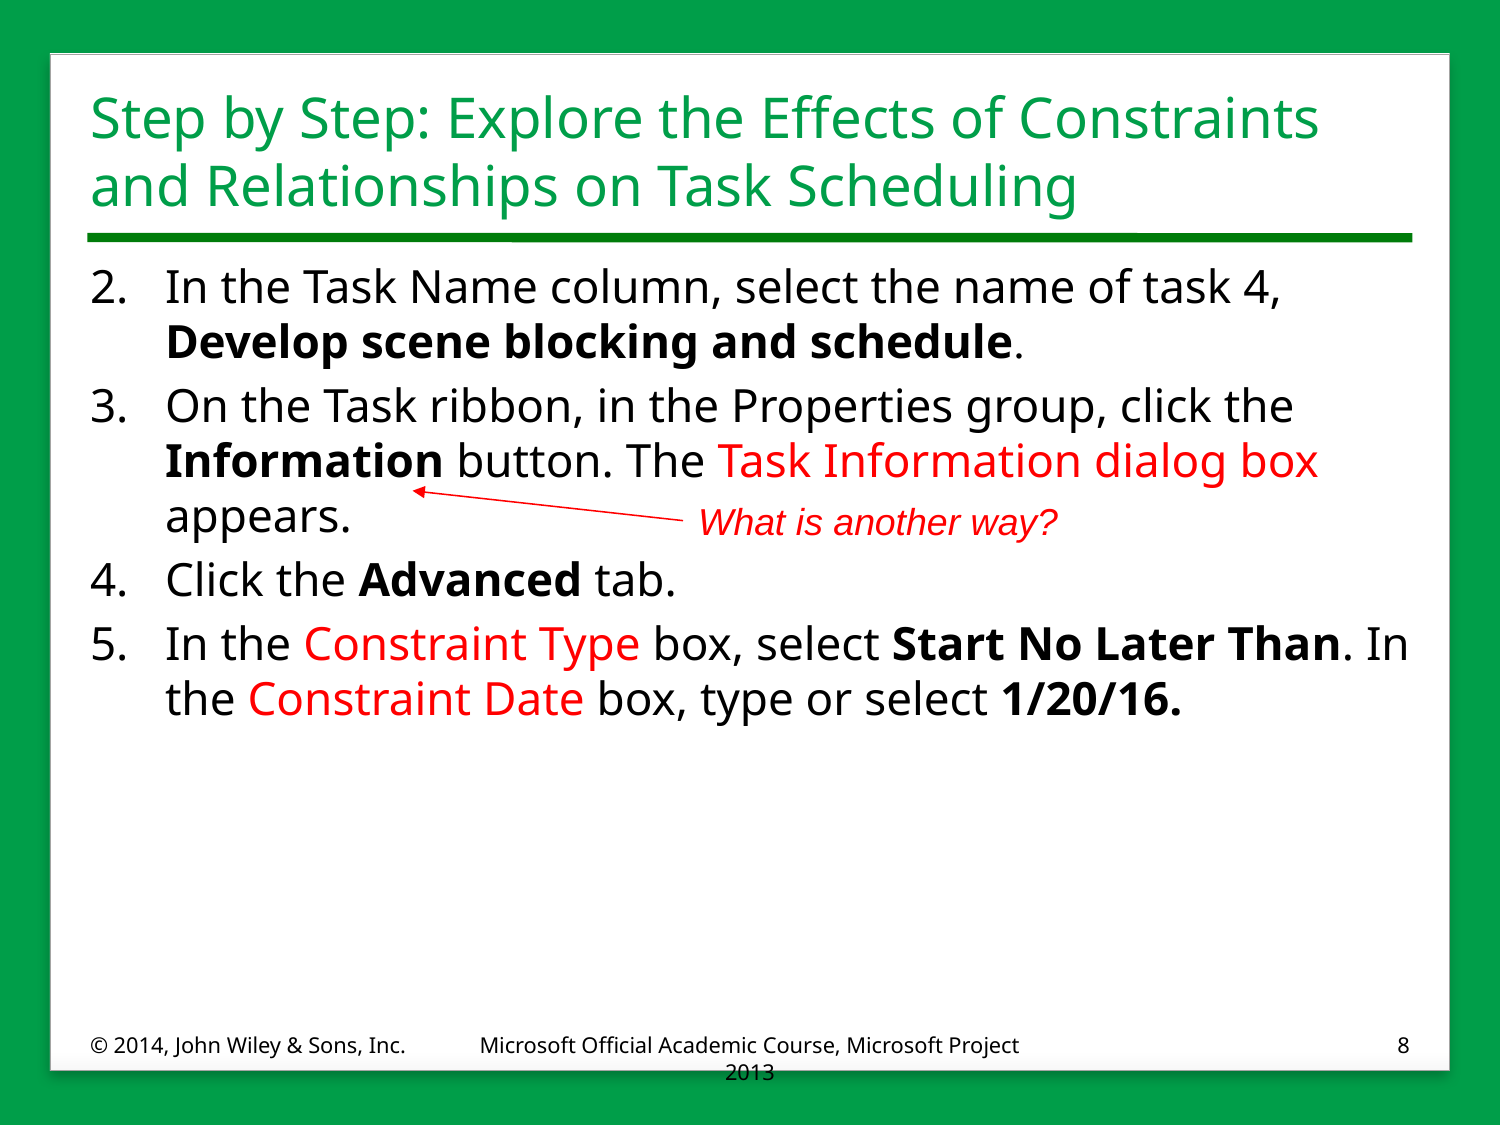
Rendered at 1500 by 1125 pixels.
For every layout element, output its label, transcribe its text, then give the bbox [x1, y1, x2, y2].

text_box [412, 490, 681, 522]
footer Microsoft Official Academic Course, Microsoft Project 2013 [449, 1024, 1051, 1103]
title Step by Step: Explore the Effects of Constraints and Relationships on Task Scheduling [74, 74, 1426, 226]
list 2. In the Task Name column, select the name of task 4, Develop scene blocking and schedule. 3. On the Task ribbon, in the Properties group, click the Information button. The Task Information dialog box appears. 4. Click the Advanced tab. 5. In the Constraint Type box, select Start No Later Than. In the Constraint Date box, type or select 1/20/16. [75, 249, 1425, 763]
slide_number 8 [1074, 1024, 1426, 1103]
text_box What is another way? [682, 490, 1073, 551]
slide_number © 2014, John Wiley & Sons, Inc. [74, 1024, 426, 1103]
